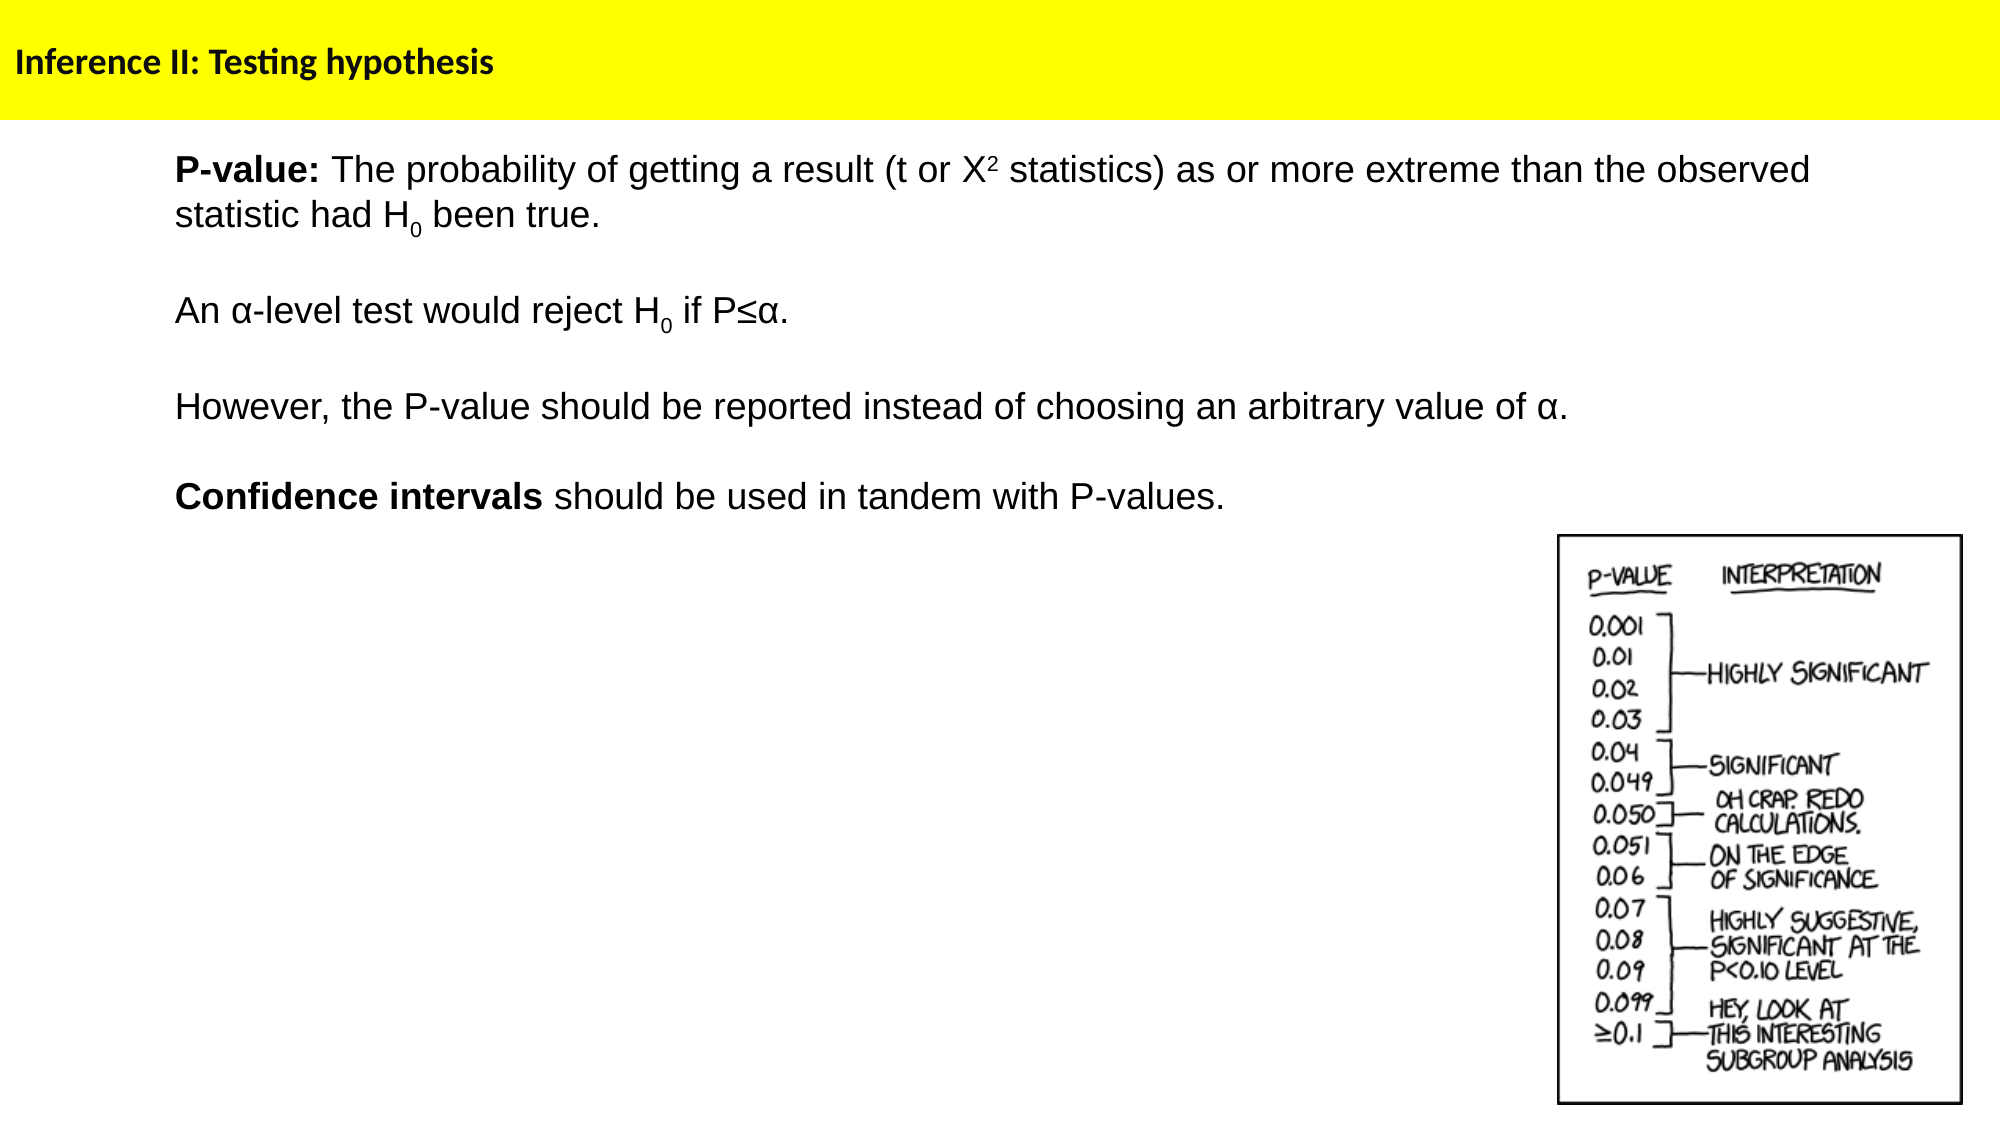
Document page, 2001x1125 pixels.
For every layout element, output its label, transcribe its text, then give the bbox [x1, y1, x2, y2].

picture [1557, 534, 1963, 1105]
text_box Inference II: Testing hypothesis [0, 0, 2000, 121]
text_box P-value: The probability of getting a result (t or Χ2 statistics) as or more extreme than the observed statistic had H0 been true. An α-level test would reject H0 if P≤α. However, the P-value should be reported instead of choosing an arbitrary value of α. Confidence intervals should be used in tandem with P-values. [160, 137, 1886, 525]
